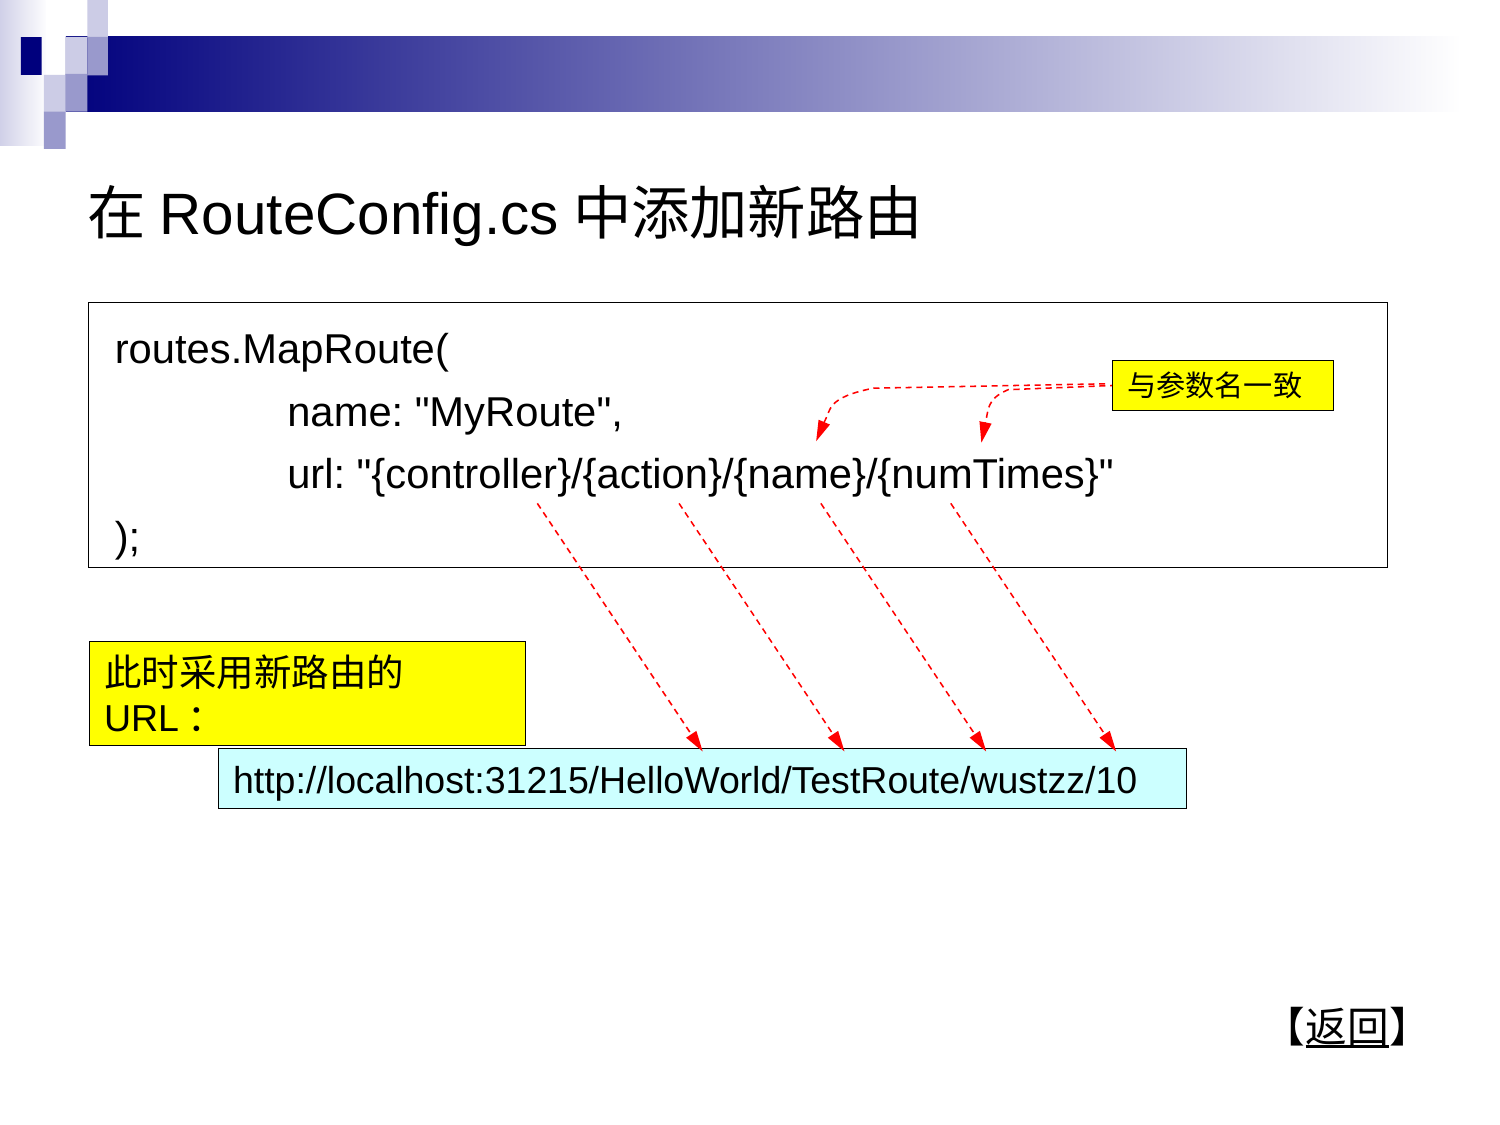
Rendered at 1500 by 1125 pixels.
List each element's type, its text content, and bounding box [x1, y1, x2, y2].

text_box [816, 382, 1076, 442]
text_box [979, 383, 1112, 443]
text_box http://localhost:31215/HelloWorld/TestRoute/wustzz/10 [218, 748, 1187, 809]
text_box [950, 503, 1117, 752]
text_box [537, 503, 676, 752]
text_box 与参数名一致 [1112, 360, 1334, 411]
text_box 【返回】 [1249, 992, 1446, 1069]
title 在RouteConfig.cs中添加新路由 [72, 157, 1423, 264]
text_box routes.MapRoute( name: "MyRoute", url: "{controller}/{action}/{name}/{numTimes}" ); [88, 302, 1388, 568]
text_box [820, 503, 948, 752]
text_box [1087, 381, 1106, 386]
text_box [678, 503, 818, 752]
text_box 此时采用新路由的URL： [89, 641, 526, 746]
